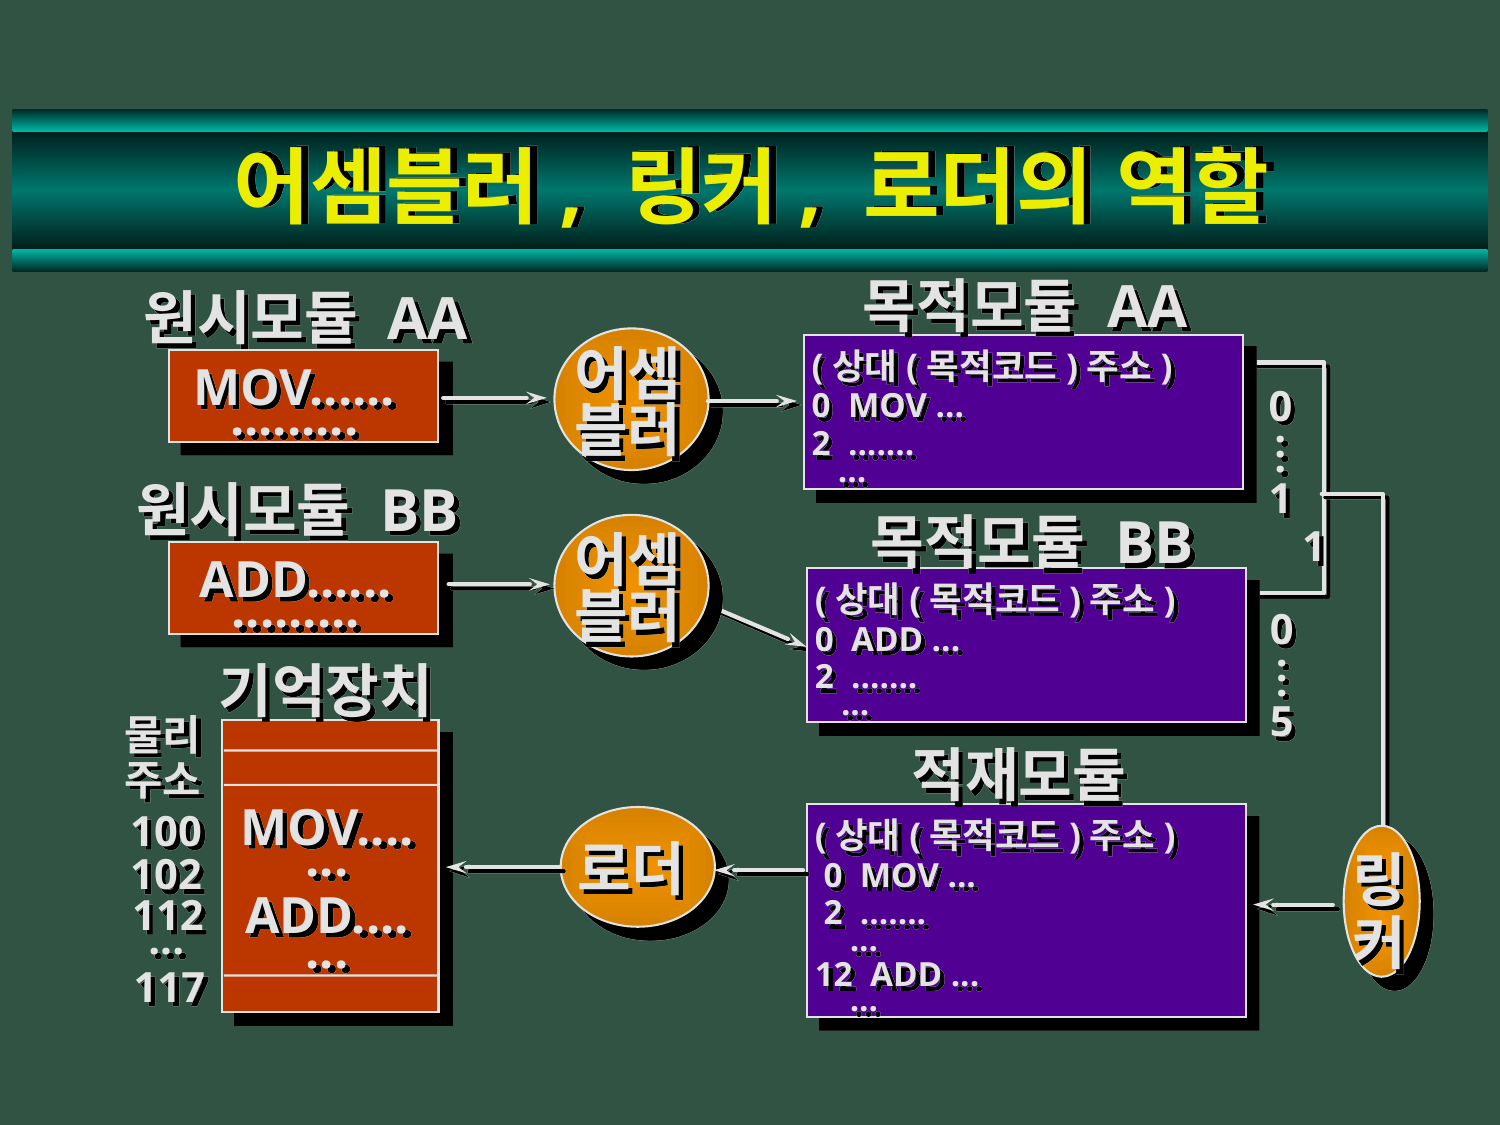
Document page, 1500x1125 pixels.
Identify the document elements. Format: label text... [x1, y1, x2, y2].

text_box (상대(목적코드)주소) 0 ADD ... 2 ....... ... [799, 573, 1222, 742]
title 어셈블러, 링커, 로더의 역할 [113, 123, 1390, 246]
text_box [584, 328, 679, 343]
text_box [1253, 898, 1333, 911]
text_box 목적모듈 AA [831, 275, 1219, 334]
text_box MOV...... ......... [145, 374, 443, 440]
text_box [241, 720, 439, 750]
text_box 117 [117, 962, 221, 1010]
text_box [1357, 825, 1406, 843]
text_box [447, 391, 547, 405]
text_box [445, 860, 560, 874]
text_box 100 [105, 806, 228, 857]
text_box [221, 751, 439, 806]
text_box ... [114, 931, 218, 957]
text_box [599, 650, 664, 657]
text_box [554, 561, 559, 610]
text_box MOV.... ... ADD.... ... [205, 806, 449, 976]
text_box [585, 514, 678, 529]
text_box 102 [95, 850, 237, 892]
text_box 링 커 [1337, 843, 1423, 973]
text_box 0 . . . 5 [1244, 599, 1320, 759]
text_box 원시모듈 AA [125, 287, 487, 366]
text_box 어셈 블러 [559, 343, 710, 459]
text_box 0 . . . 11 [1242, 375, 1318, 536]
text_box [1247, 506, 1325, 593]
text_box 어셈 블러 [559, 529, 710, 646]
text_box 기억장치 [158, 660, 493, 708]
text_box [448, 578, 550, 591]
text_box 112 [111, 891, 225, 926]
text_box [807, 567, 836, 573]
text_box [226, 980, 439, 1012]
text_box [804, 334, 1243, 489]
text_box [570, 806, 706, 838]
text_box [1321, 493, 1383, 825]
text_box ADD...... ......... [152, 566, 440, 632]
text_box (상대(목적코드)주소) 0 MOV ... 2 ....... ... 12 ADD ... ... [799, 809, 1222, 1041]
text_box [1222, 567, 1246, 723]
text_box (상대(목적코드)주소) 0 MOV ... 2 ....... ... [796, 339, 1219, 509]
text_box [575, 902, 701, 927]
text_box 로더 [562, 838, 713, 898]
text_box [721, 610, 799, 647]
text_box 목적모듈 BB [832, 511, 1233, 569]
text_box [554, 375, 559, 424]
text_box [1256, 362, 1325, 493]
text_box [707, 394, 797, 408]
text_box 물리 주소 [89, 706, 237, 767]
text_box [168, 370, 439, 374]
text_box [807, 803, 1246, 1018]
text_box [714, 864, 804, 877]
text_box 적재모듈 [843, 744, 1194, 802]
text_box 원시모듈 BB [111, 479, 484, 558]
text_box [600, 464, 663, 471]
